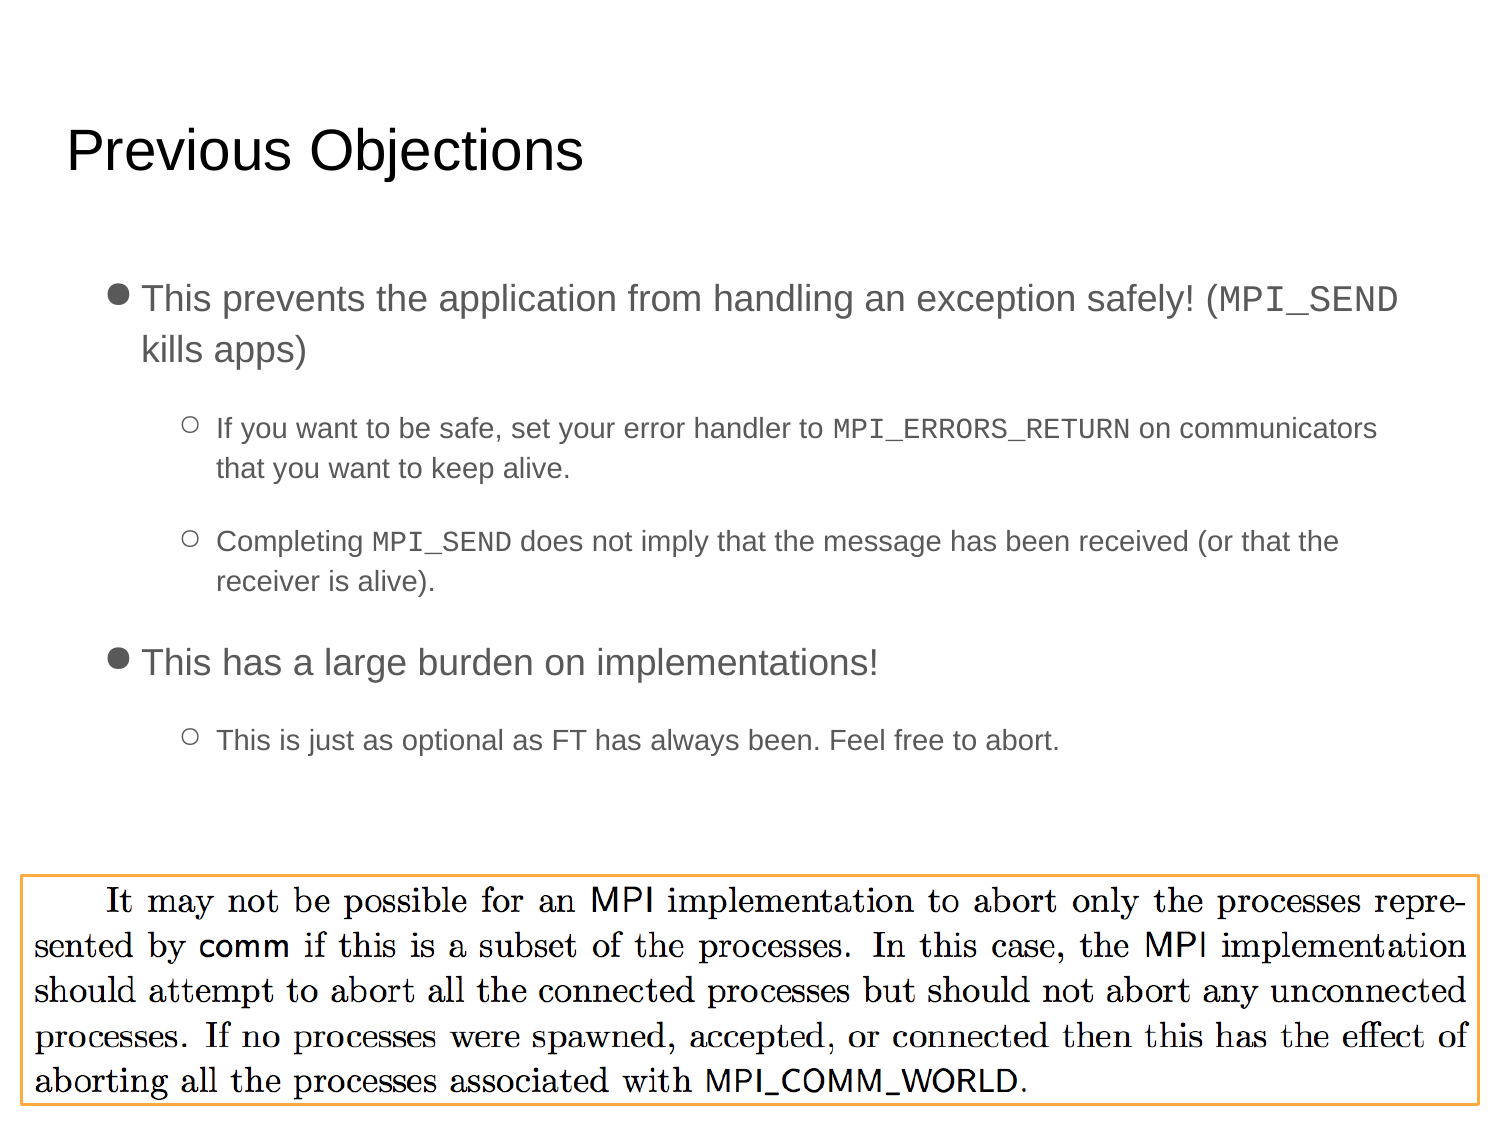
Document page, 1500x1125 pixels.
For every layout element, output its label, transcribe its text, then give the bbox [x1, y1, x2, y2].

title Previous Objections [51, 97, 1449, 223]
list This prevents the application from handling an exception safely! (MPI_SEND kills apps) If you want to be safe, set your error handler to MPI_ERRORS_RETURN on communicators that you want to keep alive. Completing MPI_SEND does not imply that the message has been received (or that the receiver is alive). This has a large burden on implementations! This is just as optional as FT has always been. Feel free to abort. [51, 252, 1449, 874]
picture [22, 876, 1478, 1103]
